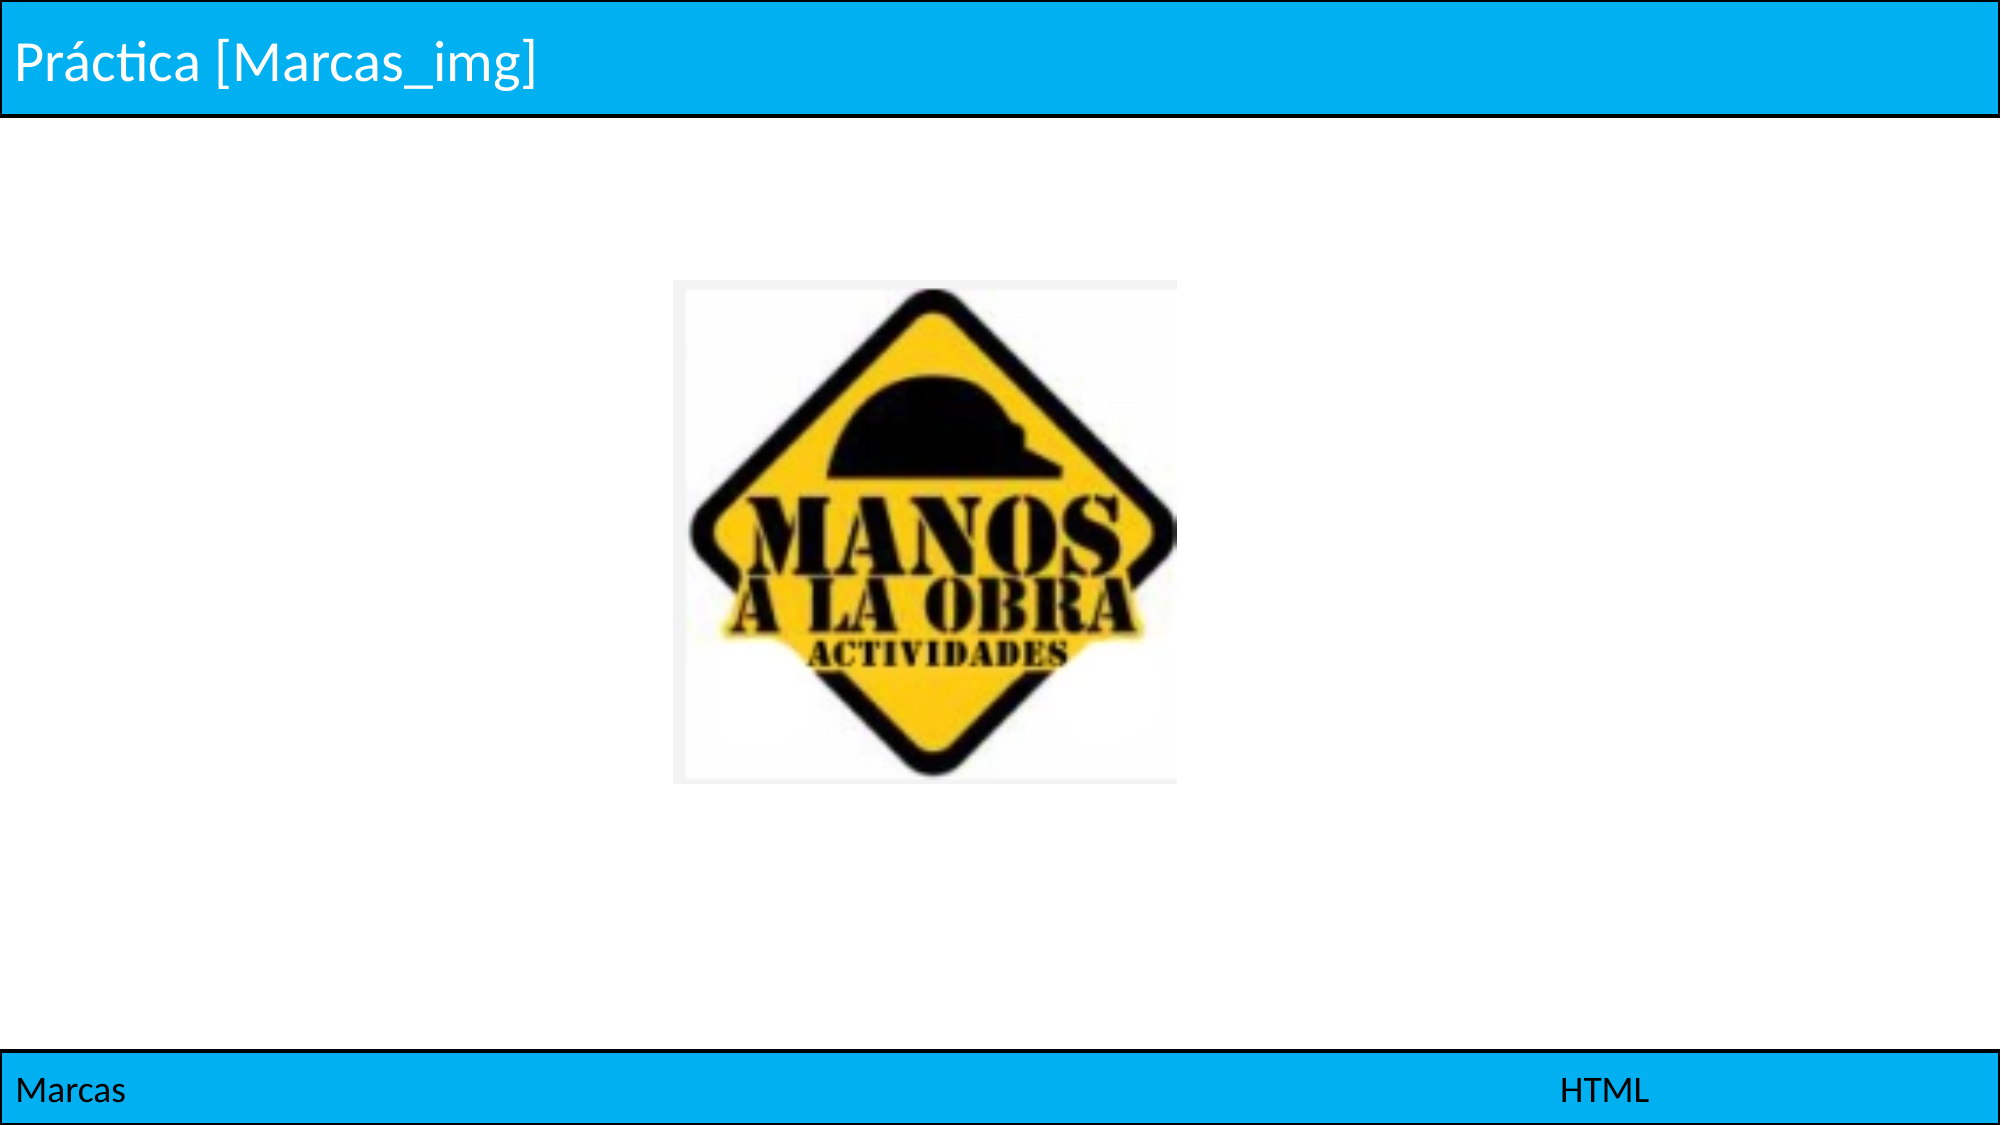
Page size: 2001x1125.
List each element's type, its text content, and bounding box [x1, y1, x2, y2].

picture [673, 280, 1177, 784]
text_box Práctica [Marcas_img] [0, 0, 2000, 118]
text_box Marcas [0, 1057, 141, 1118]
text_box HTML [1545, 1057, 1855, 1118]
text_box [0, 1049, 2000, 1125]
